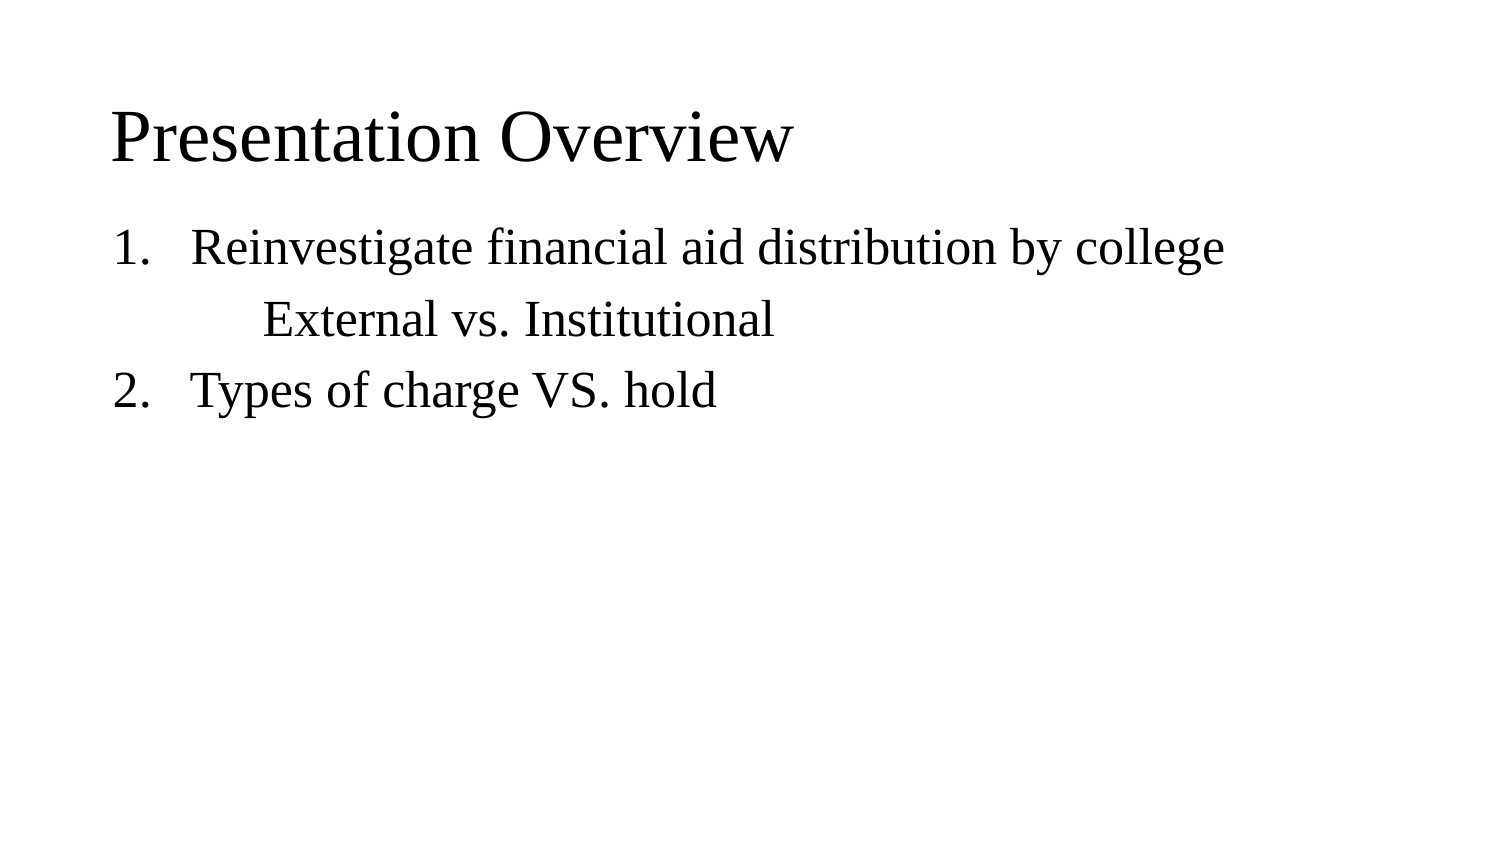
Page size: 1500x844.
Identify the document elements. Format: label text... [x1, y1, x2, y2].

text_box Presentation Overview [95, 71, 1419, 181]
text_box 1. Reinvestigate financial aid distribution by college External vs. Institutional 2. Types of charge VS. hold [97, 187, 1421, 736]
